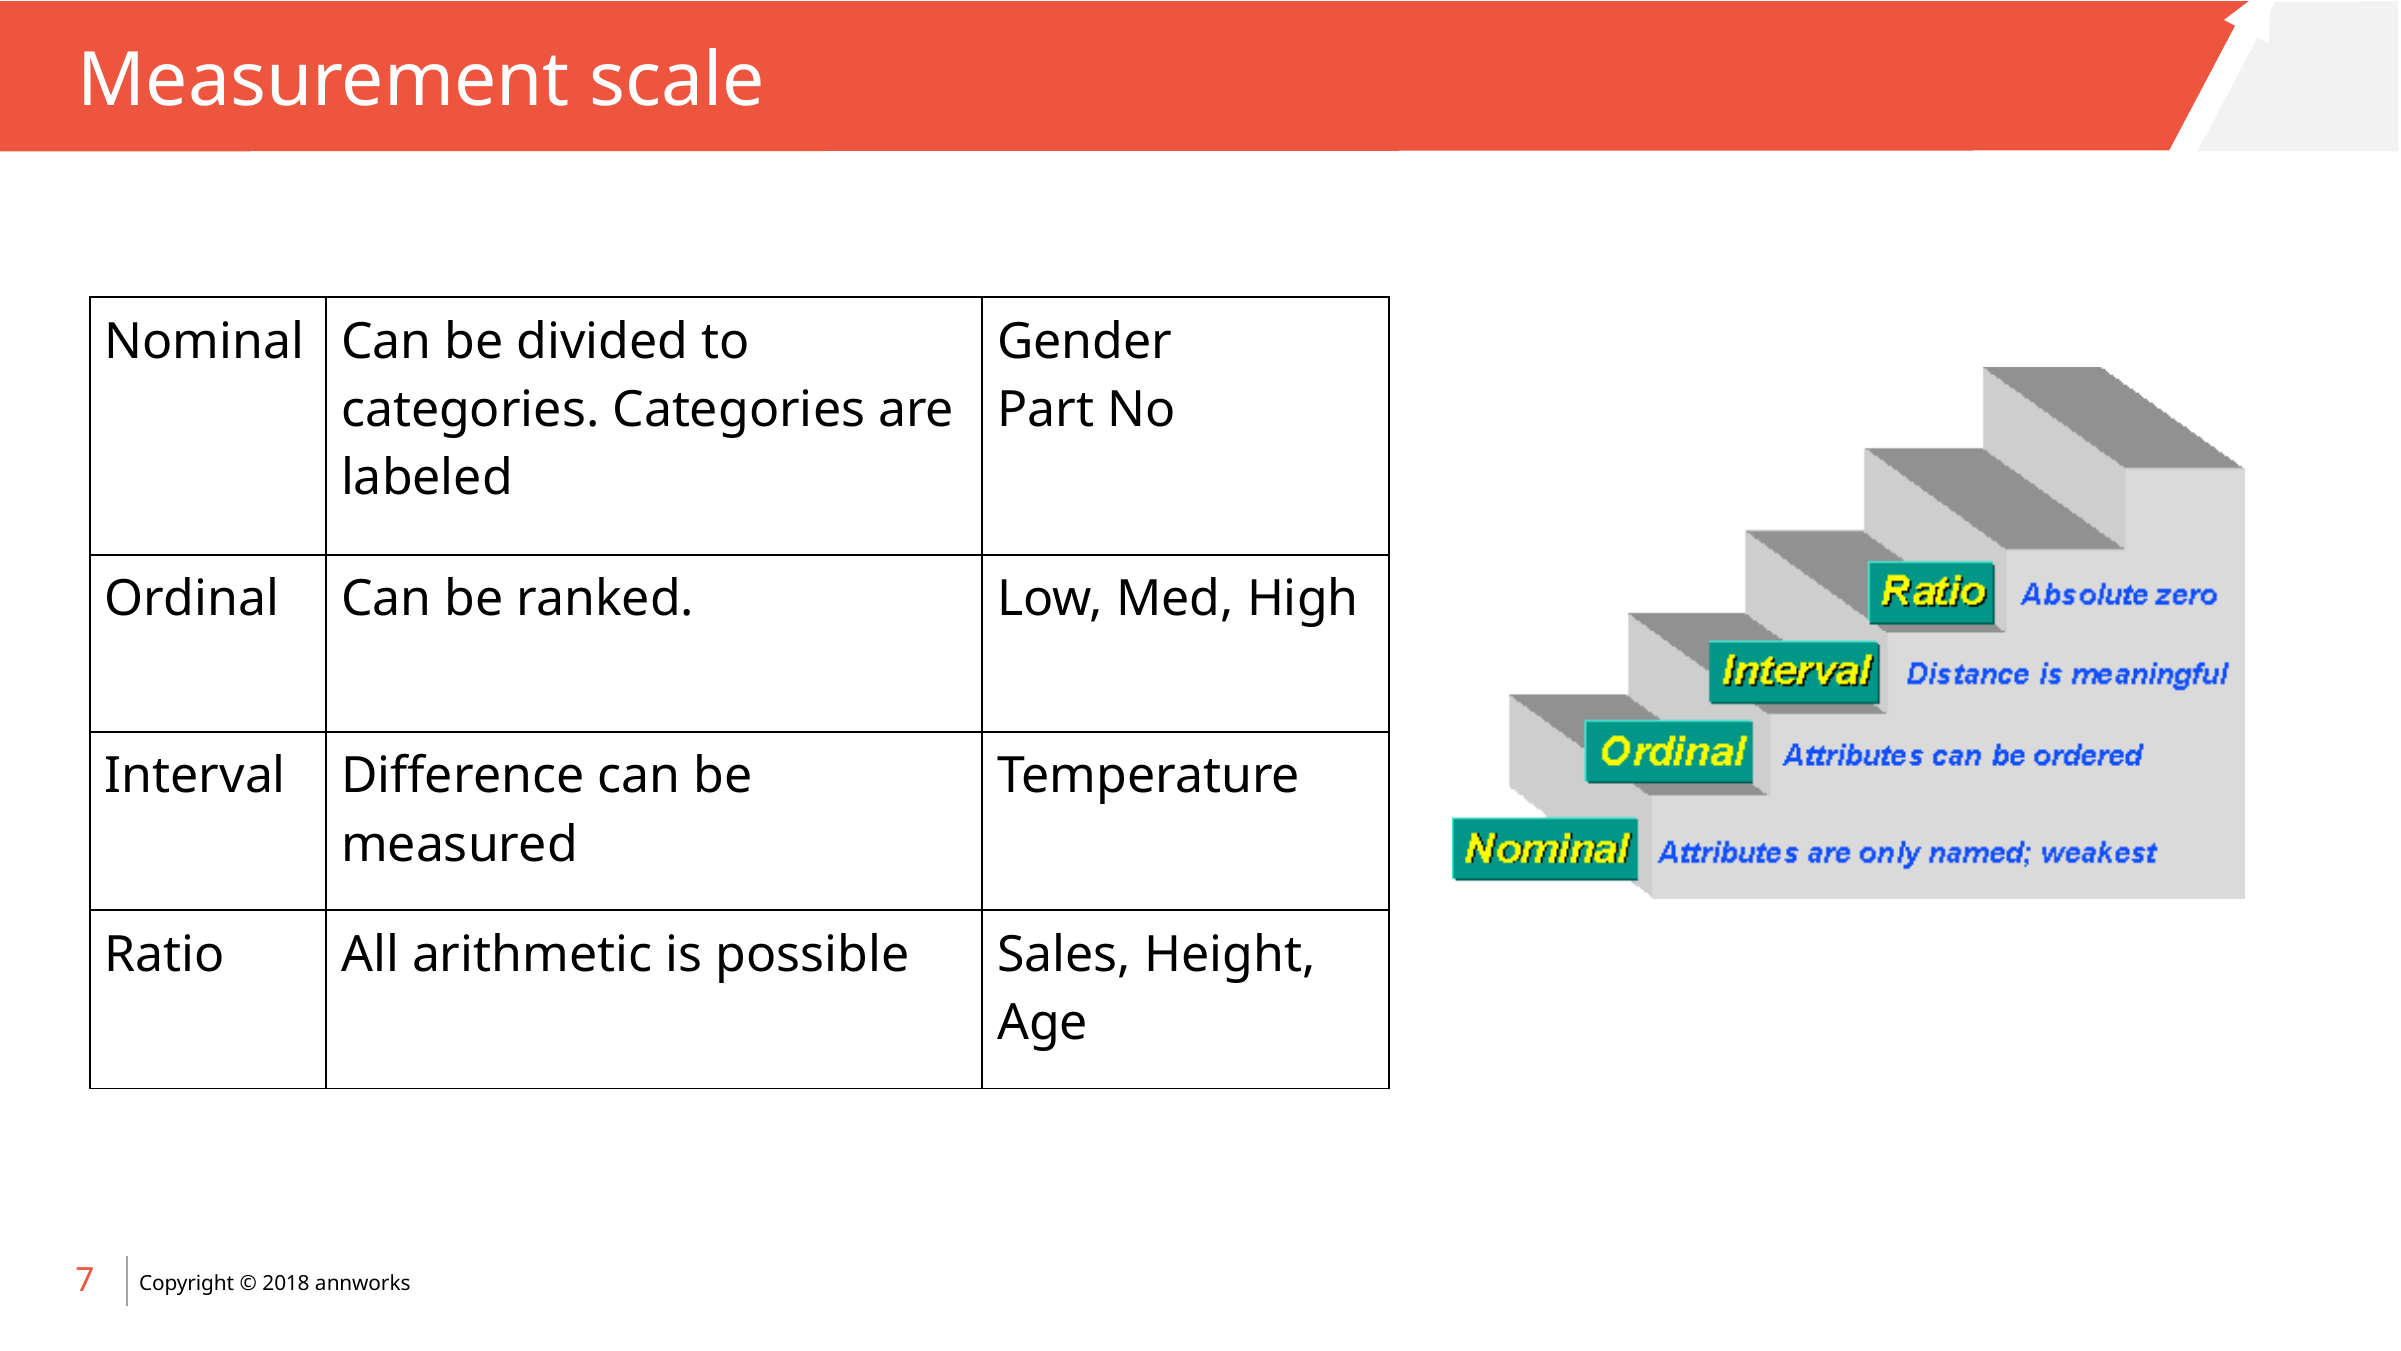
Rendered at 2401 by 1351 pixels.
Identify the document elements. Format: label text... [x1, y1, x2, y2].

table_header Gender Part No [983, 298, 1388, 554]
title Measurement scale [77, 24, 2328, 126]
slide_number 7 [75, 1260, 117, 1302]
table_cell Sales, Height, Age [983, 911, 1388, 1088]
table_cell Temperature [983, 733, 1388, 909]
table_cell Difference can be measured [327, 733, 981, 909]
table_cell Ratio [91, 911, 325, 1088]
table_cell Ordinal [91, 556, 325, 731]
table_cell Low, Med, High [983, 556, 1388, 731]
picture [1452, 367, 2245, 899]
table_header Can be divided to categories. Categories are labeled [327, 298, 981, 554]
table_cell Interval [91, 733, 325, 909]
table_cell All arithmetic is possible [327, 911, 981, 1088]
table_cell Can be ranked. [327, 556, 981, 731]
table_header Nominal [91, 298, 325, 554]
